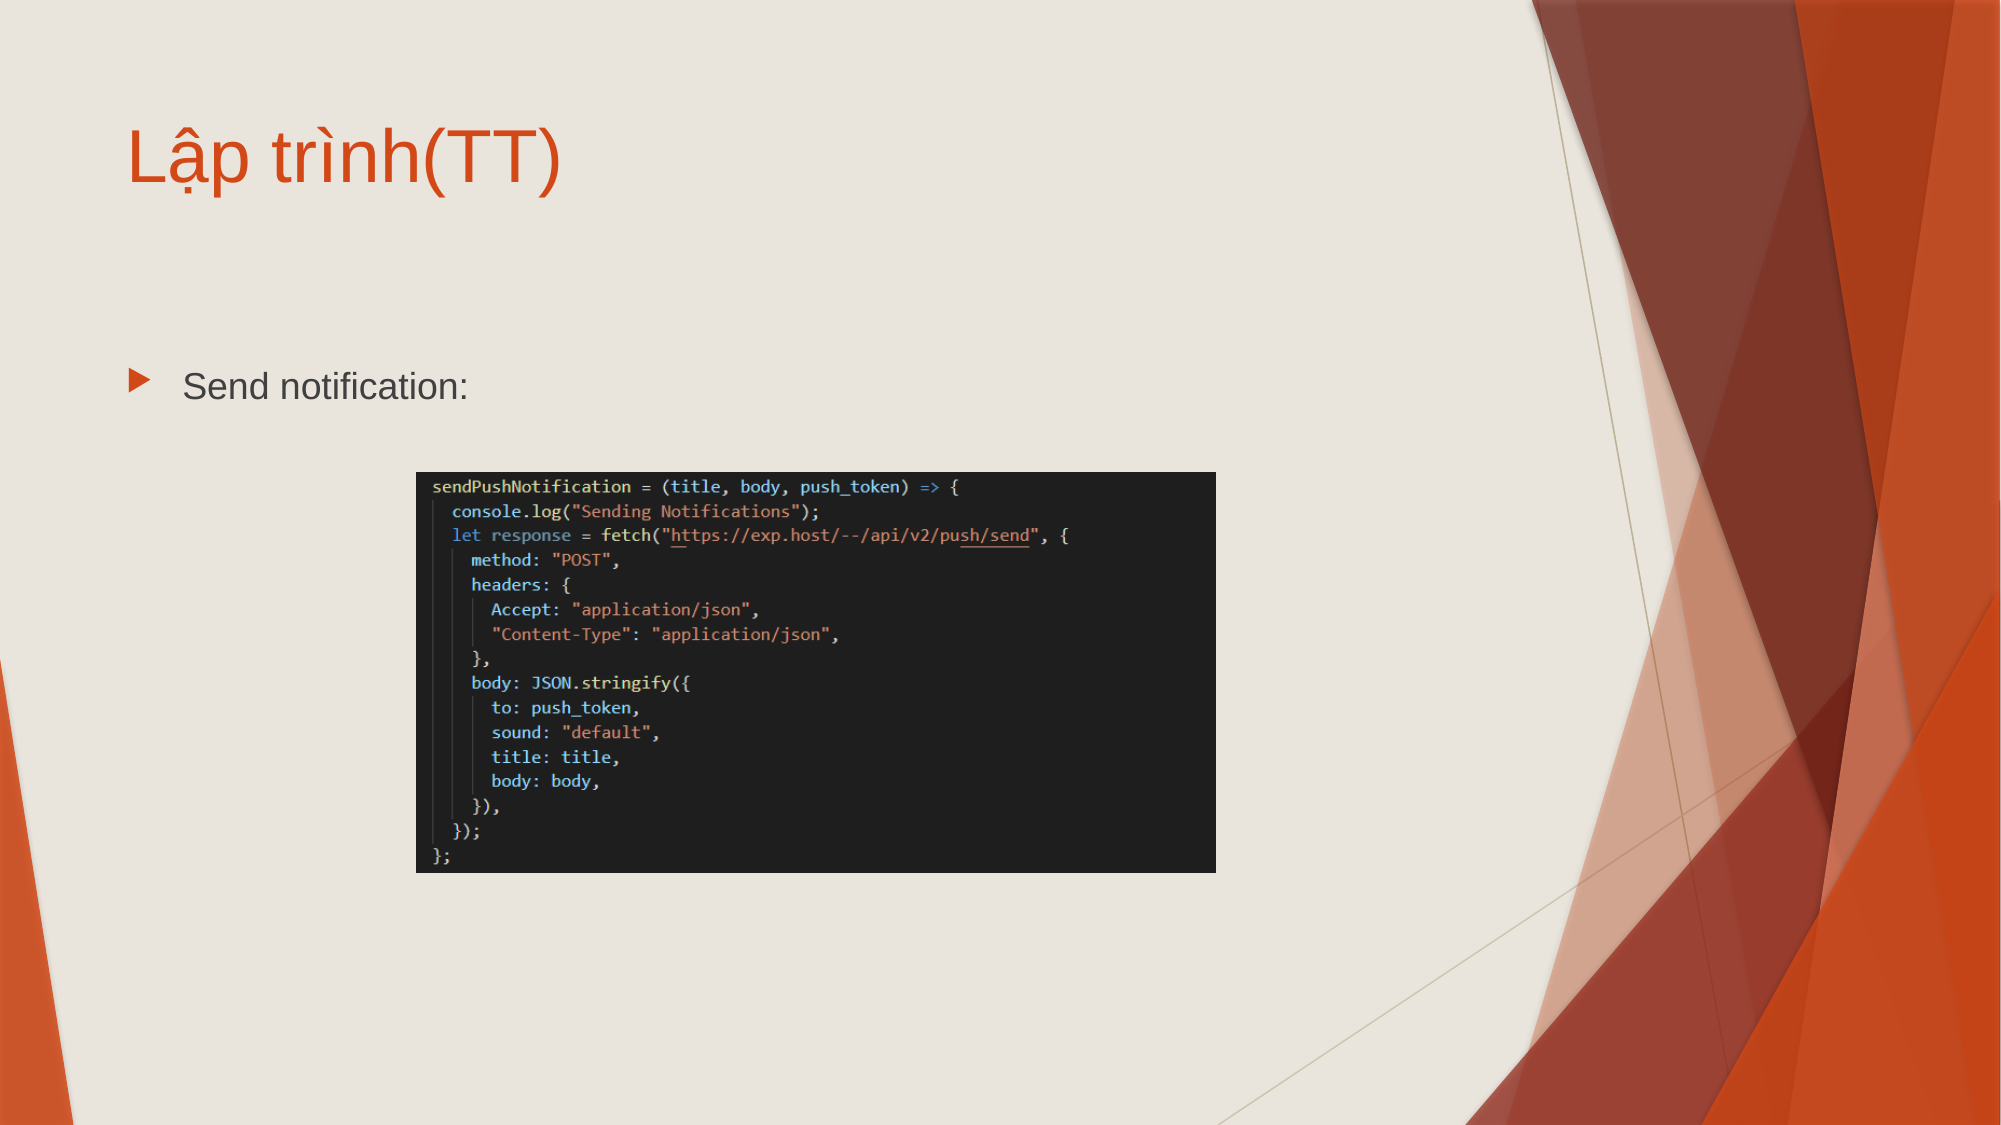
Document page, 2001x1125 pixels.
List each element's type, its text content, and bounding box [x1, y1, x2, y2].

title Lập trình(TT) [111, 99, 1522, 317]
picture [416, 472, 1216, 874]
list Send notification: [111, 354, 1522, 992]
